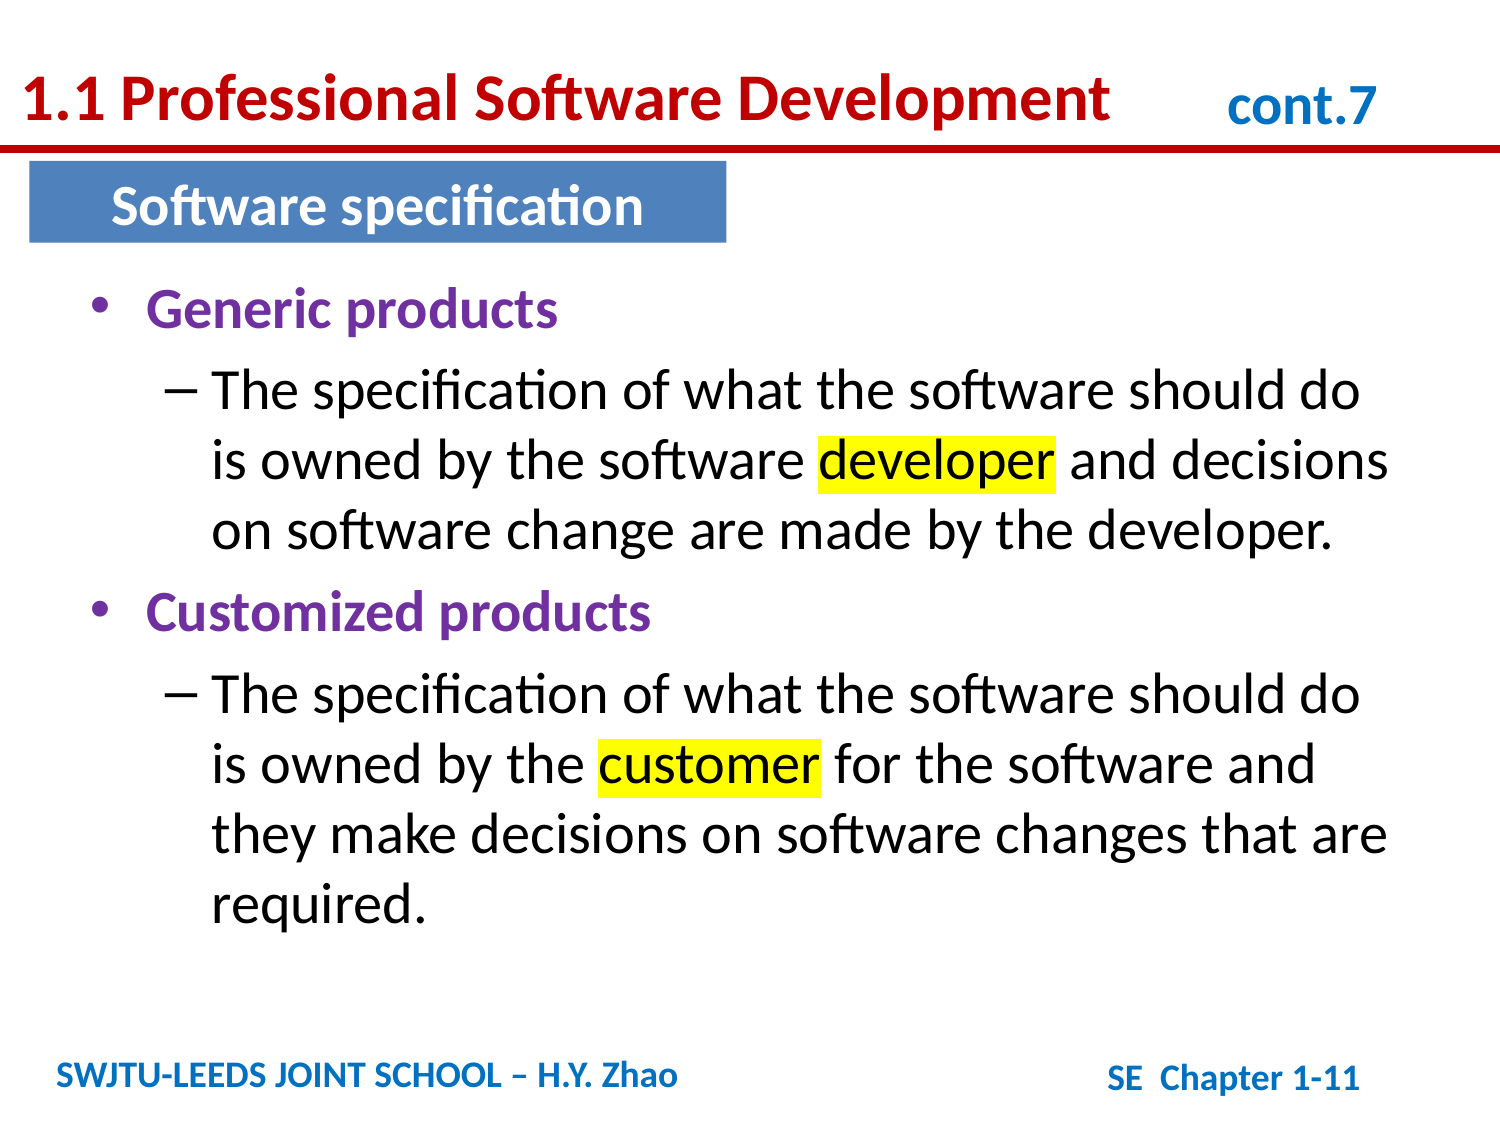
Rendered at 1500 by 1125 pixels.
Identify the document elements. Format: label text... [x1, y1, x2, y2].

text_box Software specification [29, 160, 727, 243]
footer SWJTU-LEEDS JOINT SCHOOL – H.Y. Zhao [41, 1042, 988, 1103]
text_box Generic products The specification of what the software should do is owned by the software developer and decisions on software change are made by the developer. Customized products The specification of what the software should do is owned by the customer for the software and they make decisions on software changes that are required. [74, 262, 1425, 1005]
text_box 1.1 Professional Software Development [5, 30, 1164, 142]
text_box cont.7 [1212, 86, 1447, 144]
slide_number SE Chapter 1-11 [1092, 1045, 1484, 1106]
